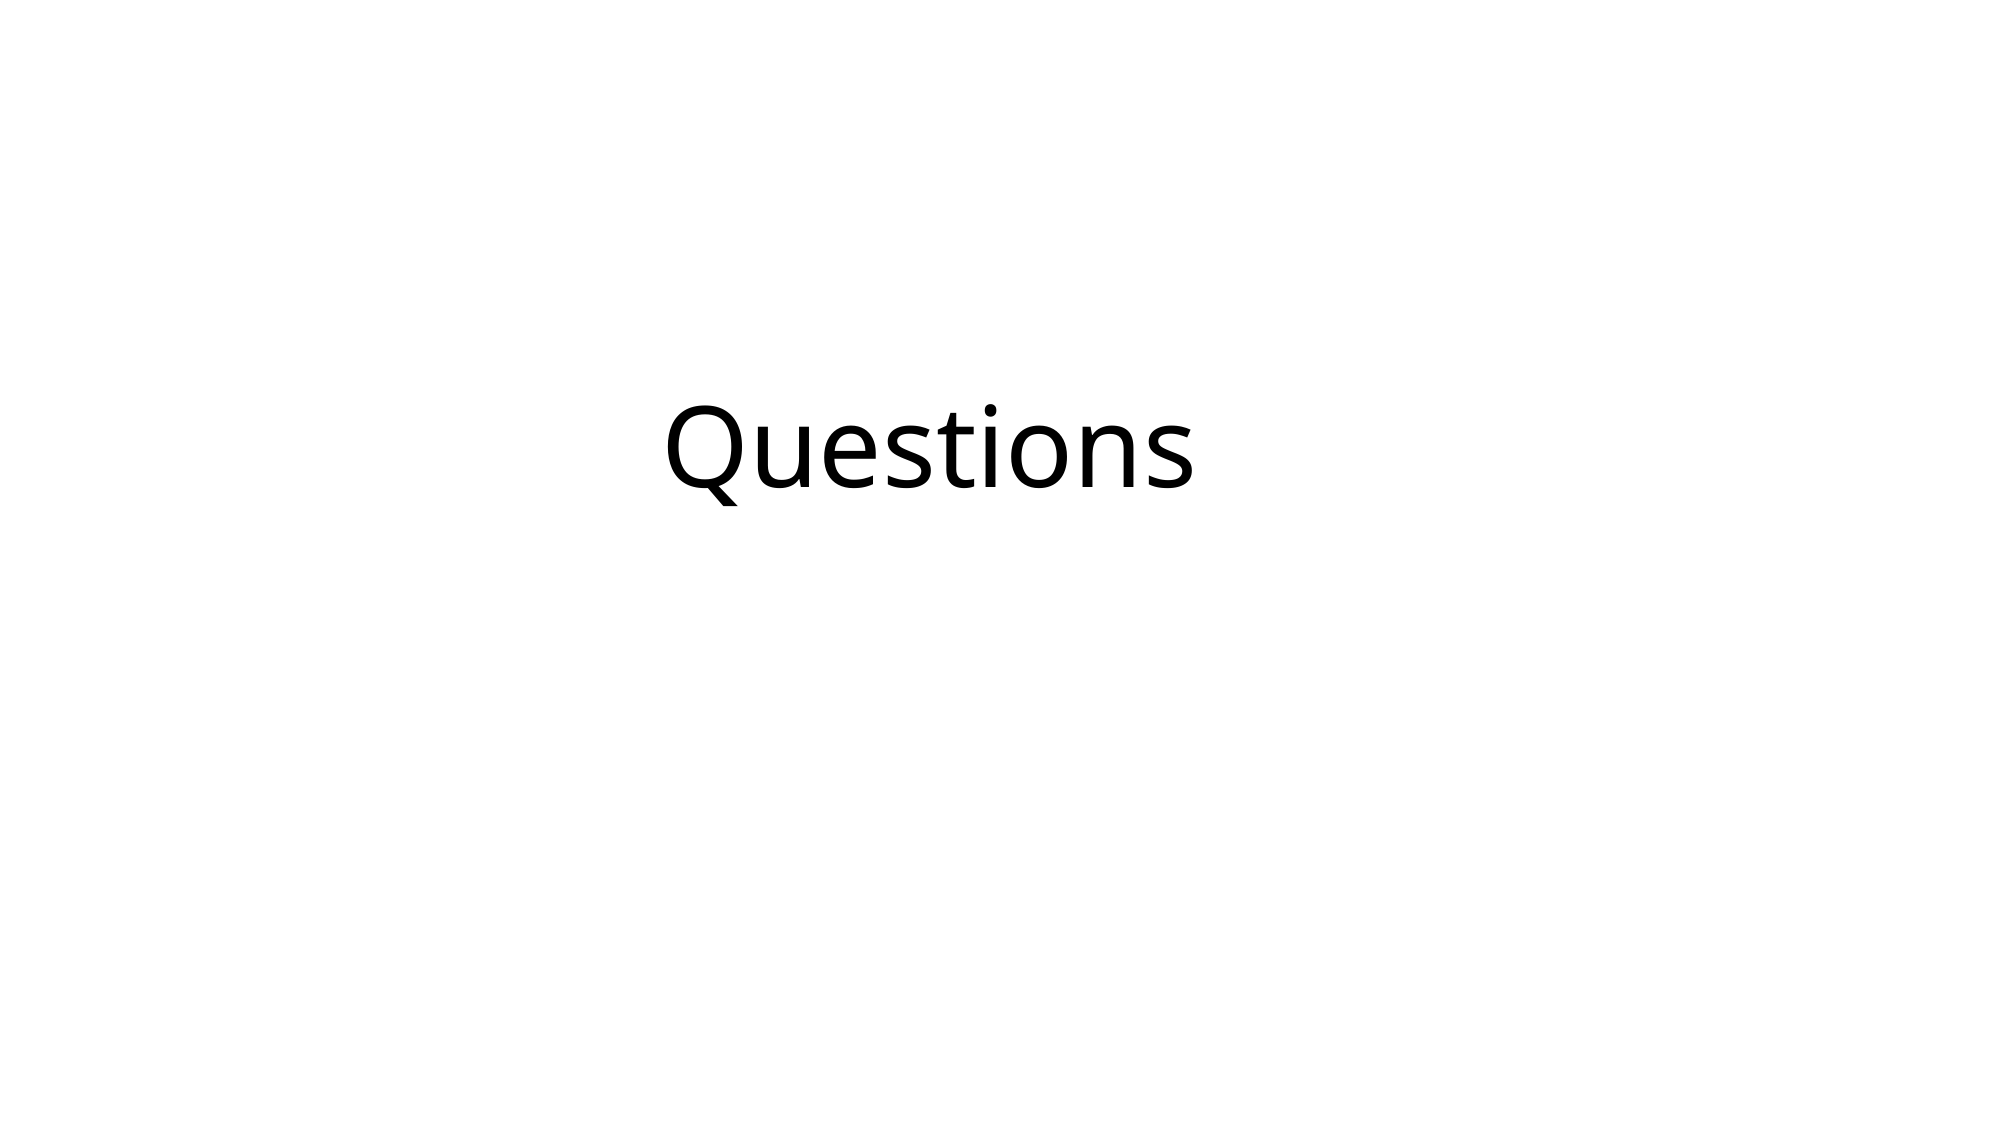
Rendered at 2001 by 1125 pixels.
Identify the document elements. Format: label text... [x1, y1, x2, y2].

title Questions [646, 342, 2000, 560]
